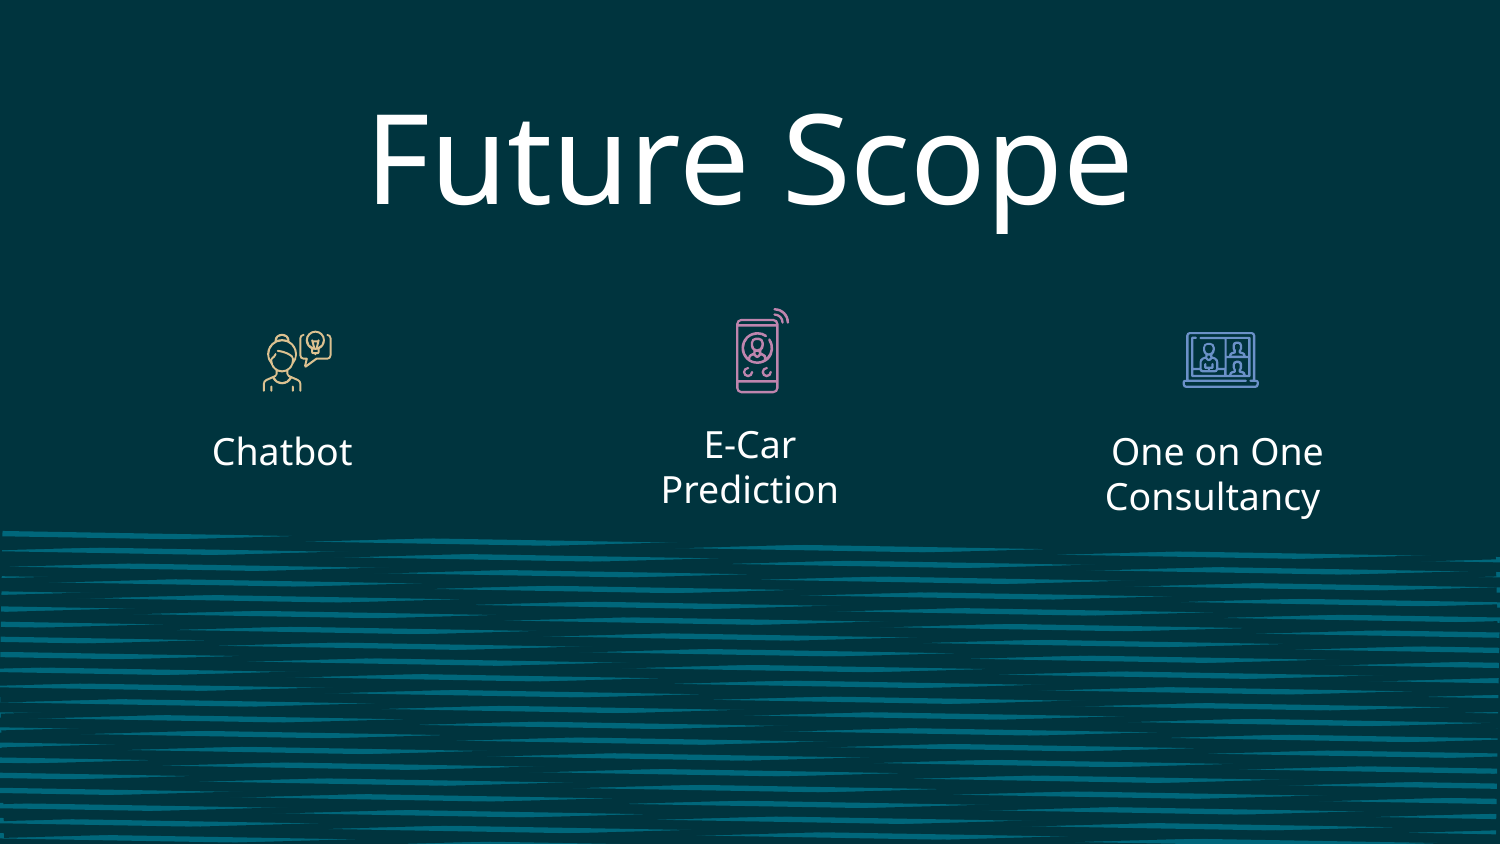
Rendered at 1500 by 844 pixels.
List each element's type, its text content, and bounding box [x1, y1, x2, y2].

text_box E-Car Prediction [594, 405, 906, 470]
text_box One on One Consultancy [1062, 412, 1373, 477]
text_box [262, 330, 332, 393]
text_box Chatbot [126, 412, 438, 477]
title Future Scope [116, 88, 1383, 221]
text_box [1182, 331, 1260, 389]
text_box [735, 307, 790, 394]
